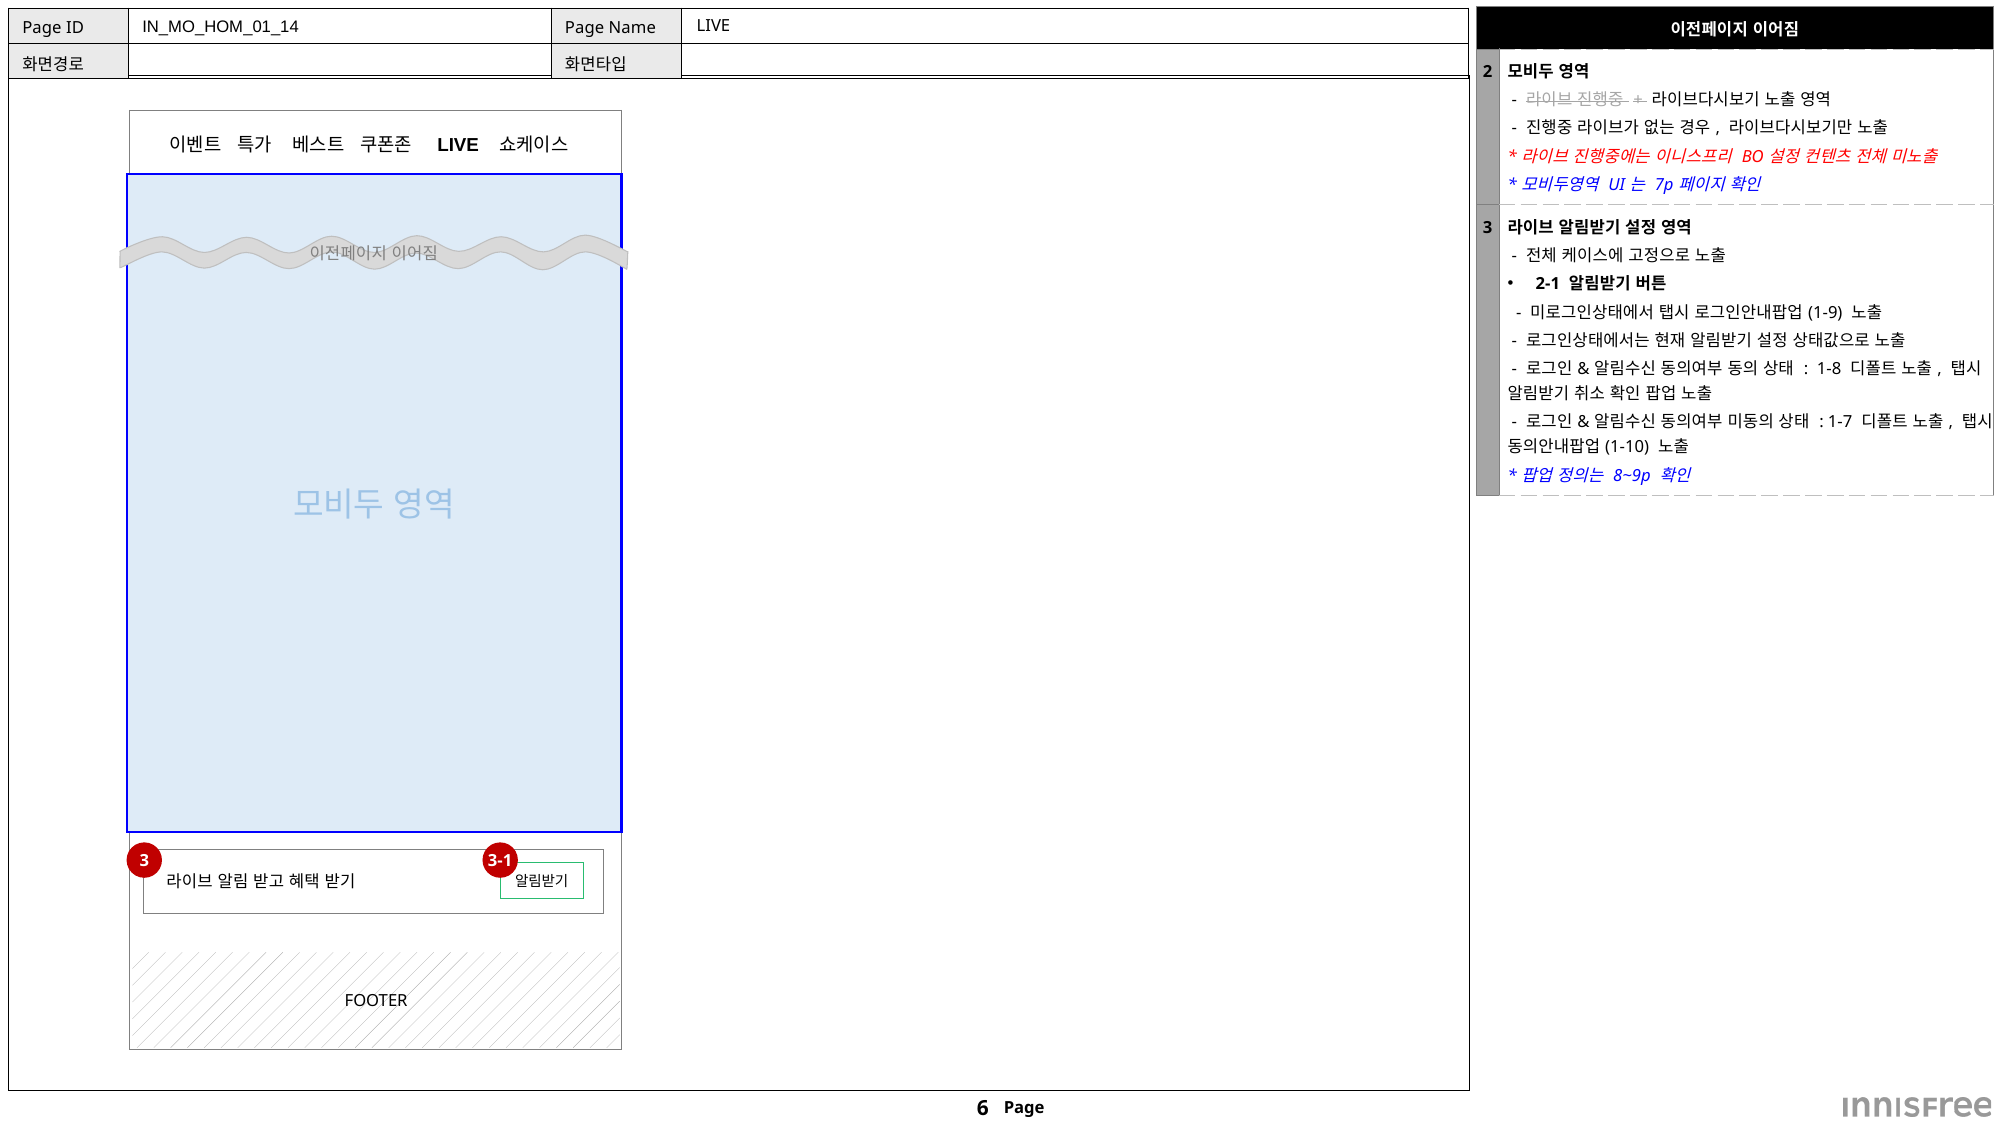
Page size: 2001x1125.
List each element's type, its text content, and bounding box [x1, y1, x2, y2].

text_box 알림받기 [499, 861, 584, 899]
text_box 라이브 알림 받고 혜택 받기 [143, 848, 605, 914]
table_cell 라이브 알림받기 설정 영역 - 전체 케이스에 고정으로 노출 2-1 알림받기 버튼 - 미로그인상태에서 탭시 로그인안내팝업(1-9) 노출 - 로그인상태에서는 현재 알림받기 설정 상태값으로 노출 - 로그인&알림수신 동의여부 동의 상태 : 1-8 디폴트 노출, 탭시 알림받기 취소 확인 팝업 노출 - 로그인&알림수신 동의여부 미동의 상태 : 1-7 디폴트 노출, 탭시 동의안내팝업(1-10) 노출 *팝업 정의는 8~9p 확인 [1500, 205, 1993, 495]
text_box 모비두 영역 [126, 173, 623, 251]
picture [1843, 1097, 1992, 1117]
title LIVE [681, 8, 1467, 44]
text_box 이벤트 특가 베스트 쿠폰존 LIVE 쇼케이스 [154, 125, 594, 163]
table_cell 3 [1477, 205, 1499, 495]
text_box 3-1 [482, 842, 518, 878]
text_box 3 [126, 842, 162, 878]
table_header 이전페이지 이어짐 [1477, 7, 1993, 49]
text_box FOOTER [131, 951, 621, 1049]
table_cell 2 [1477, 50, 1499, 204]
table_cell 모비두 영역 - 라이브 진행중 + 라이브다시보기 노출 영역 - 진행중 라이브가 없는 경우, 라이브다시보기만 노출 *라이브 진행중에는 이니스프리 BO설정 컨텐츠 전체 미노출 *모비두영역 UI는 7p페이지 확인 [1500, 49, 1993, 205]
text_box 이전페이지 이어짐 [118, 234, 630, 271]
subtitle IN_MO_HOM_01_14 [127, 8, 552, 44]
text_box 모비두 영역 [126, 253, 623, 833]
